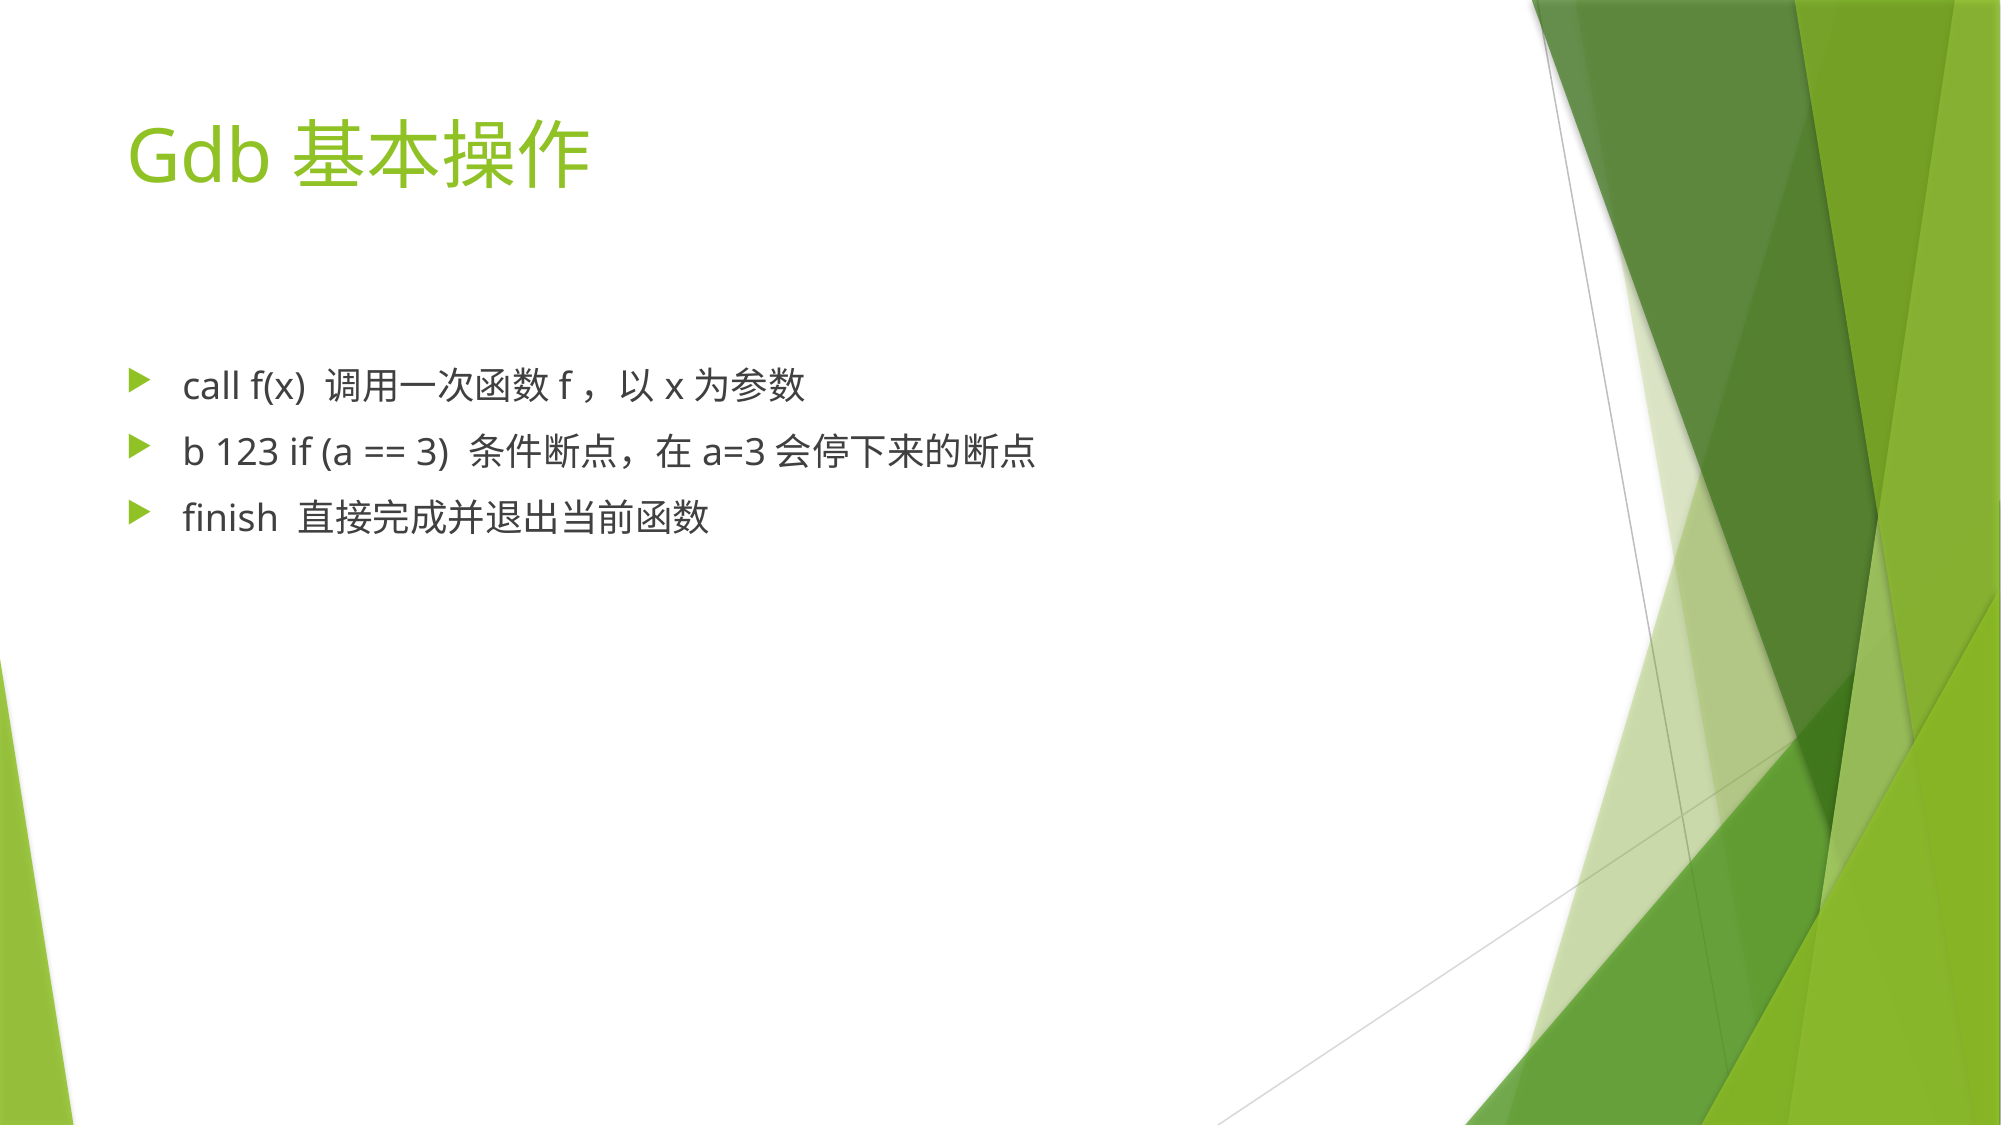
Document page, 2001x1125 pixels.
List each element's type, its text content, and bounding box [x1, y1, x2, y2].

title Gdb基本操作 [111, 99, 1522, 317]
list call f(x) 调用一次函数f，以x为参数 b 123 if (a == 3) 条件断点，在a=3会停下来的断点 finish 直接完成并退出当前函数 [111, 354, 1522, 992]
